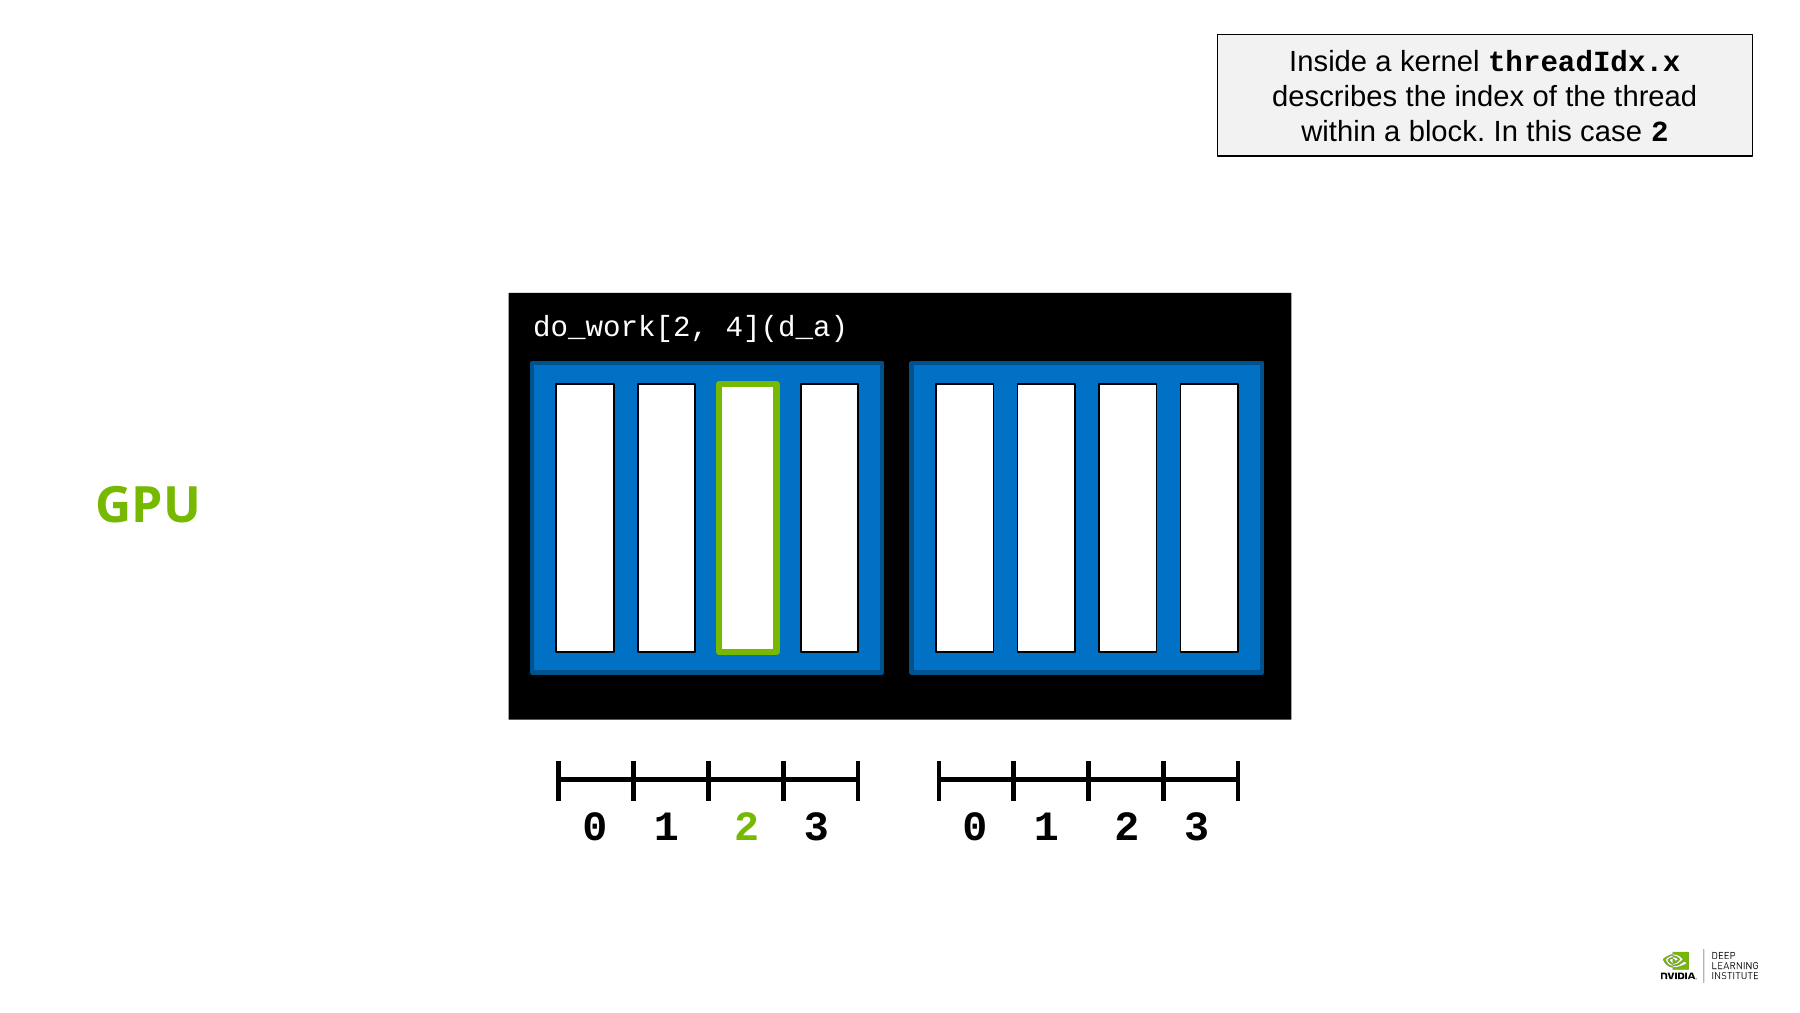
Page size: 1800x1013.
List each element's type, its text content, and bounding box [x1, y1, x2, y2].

text_box [1180, 383, 1238, 652]
text_box [936, 383, 994, 652]
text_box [935, 760, 1239, 857]
text_box [800, 383, 858, 652]
text_box [1098, 383, 1157, 652]
text_box [719, 383, 777, 652]
text_box [508, 292, 1292, 720]
text_box [637, 383, 696, 652]
text_box GPU [80, 471, 227, 542]
picture [1661, 949, 1758, 983]
text_box [911, 363, 1263, 673]
text_box Inside a kernel threadIdx.x describes the index of the thread within a block. In this case 2 [1217, 34, 1753, 156]
text_box [531, 363, 883, 673]
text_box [555, 760, 859, 857]
text_box [556, 383, 614, 652]
text_box do_work[2, 4](d_a) [518, 299, 977, 350]
text_box [1017, 383, 1075, 652]
